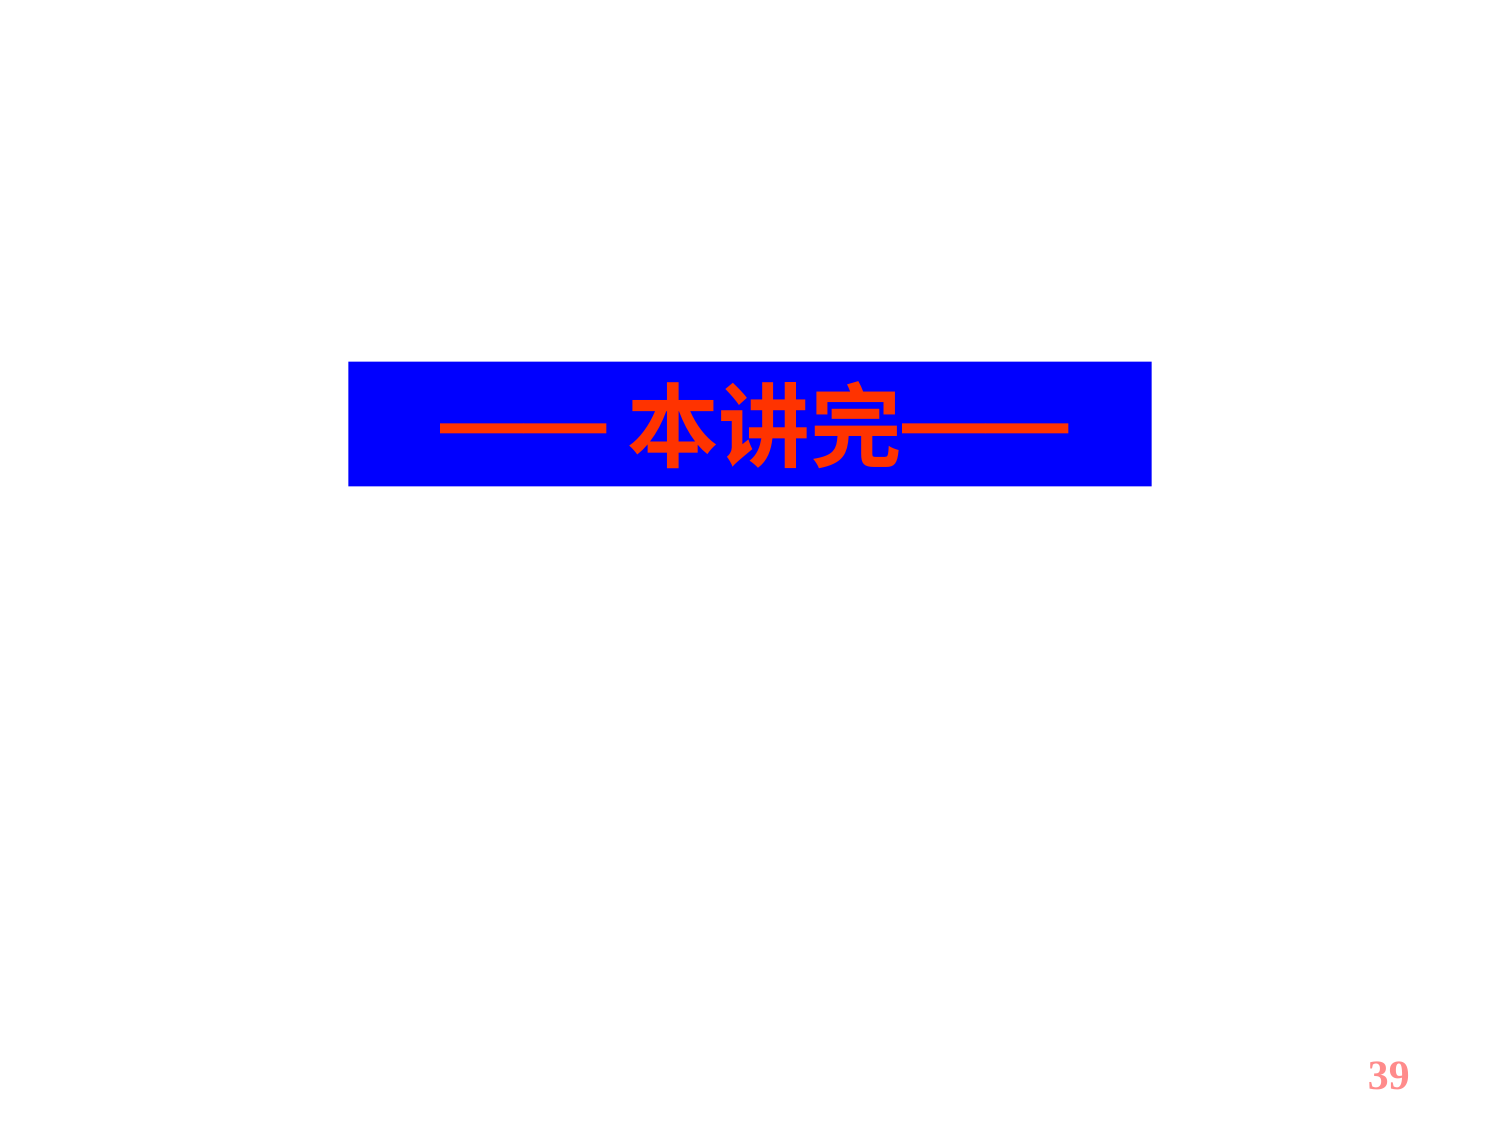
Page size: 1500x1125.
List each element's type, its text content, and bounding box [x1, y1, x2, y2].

text_box ━━本讲完━━ [348, 361, 1152, 487]
slide_number 39 [1074, 1042, 1425, 1103]
